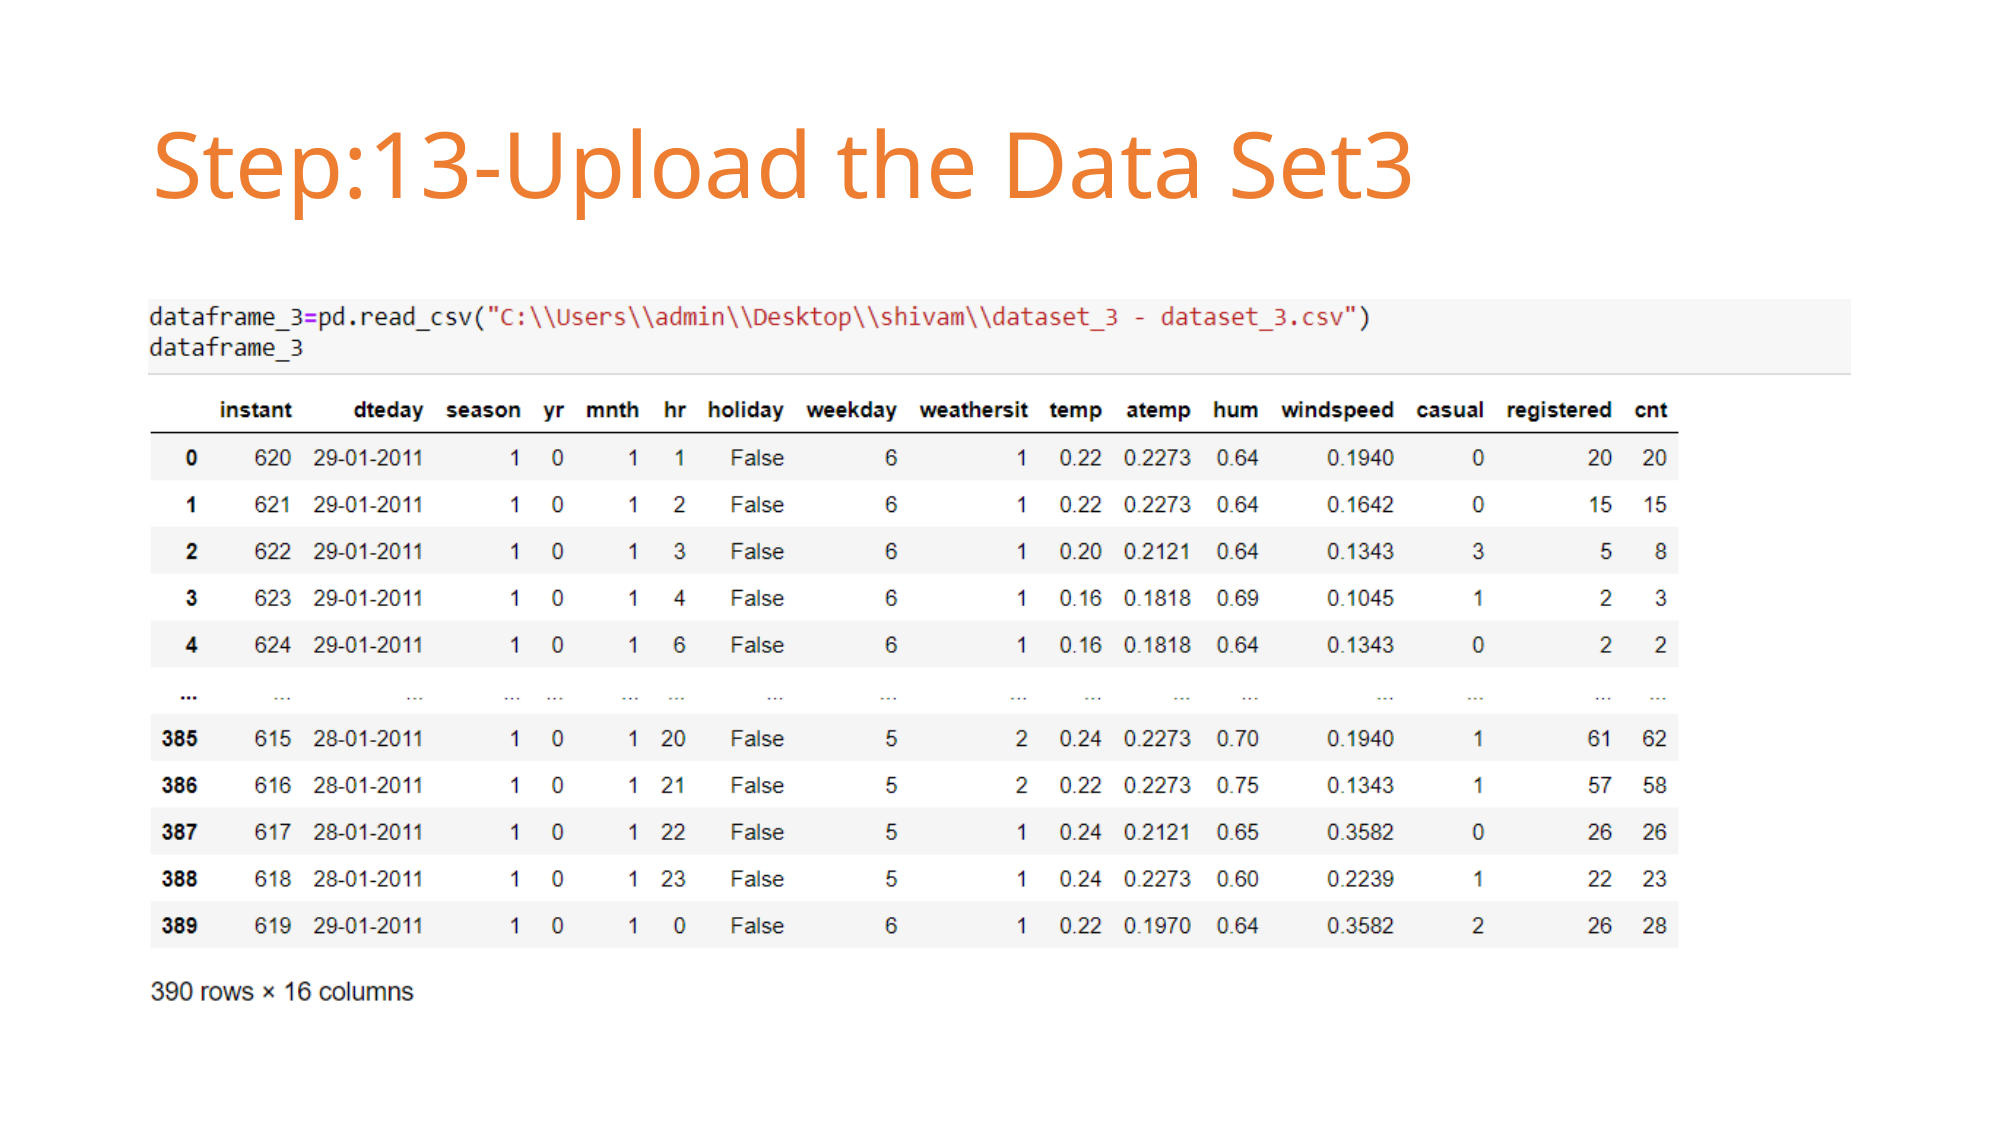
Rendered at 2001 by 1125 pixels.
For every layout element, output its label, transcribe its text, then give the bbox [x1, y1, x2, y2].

title Step:13-Upload the Data Set3 [137, 59, 1863, 278]
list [148, 299, 1851, 1014]
